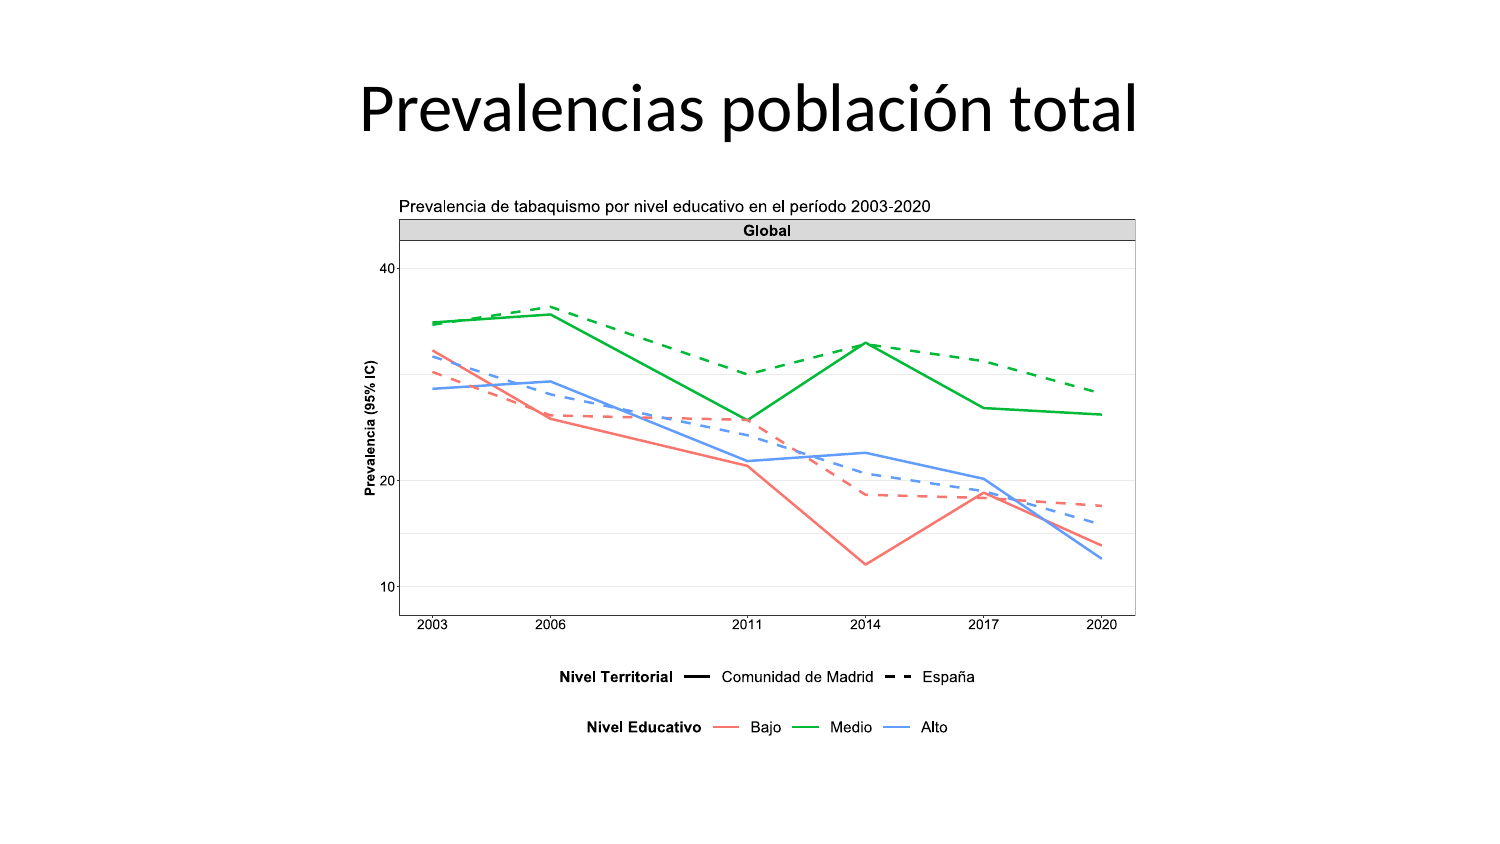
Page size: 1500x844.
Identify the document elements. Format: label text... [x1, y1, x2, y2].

picture [360, 195, 1140, 753]
title Prevalencias población total [75, 33, 1425, 175]
